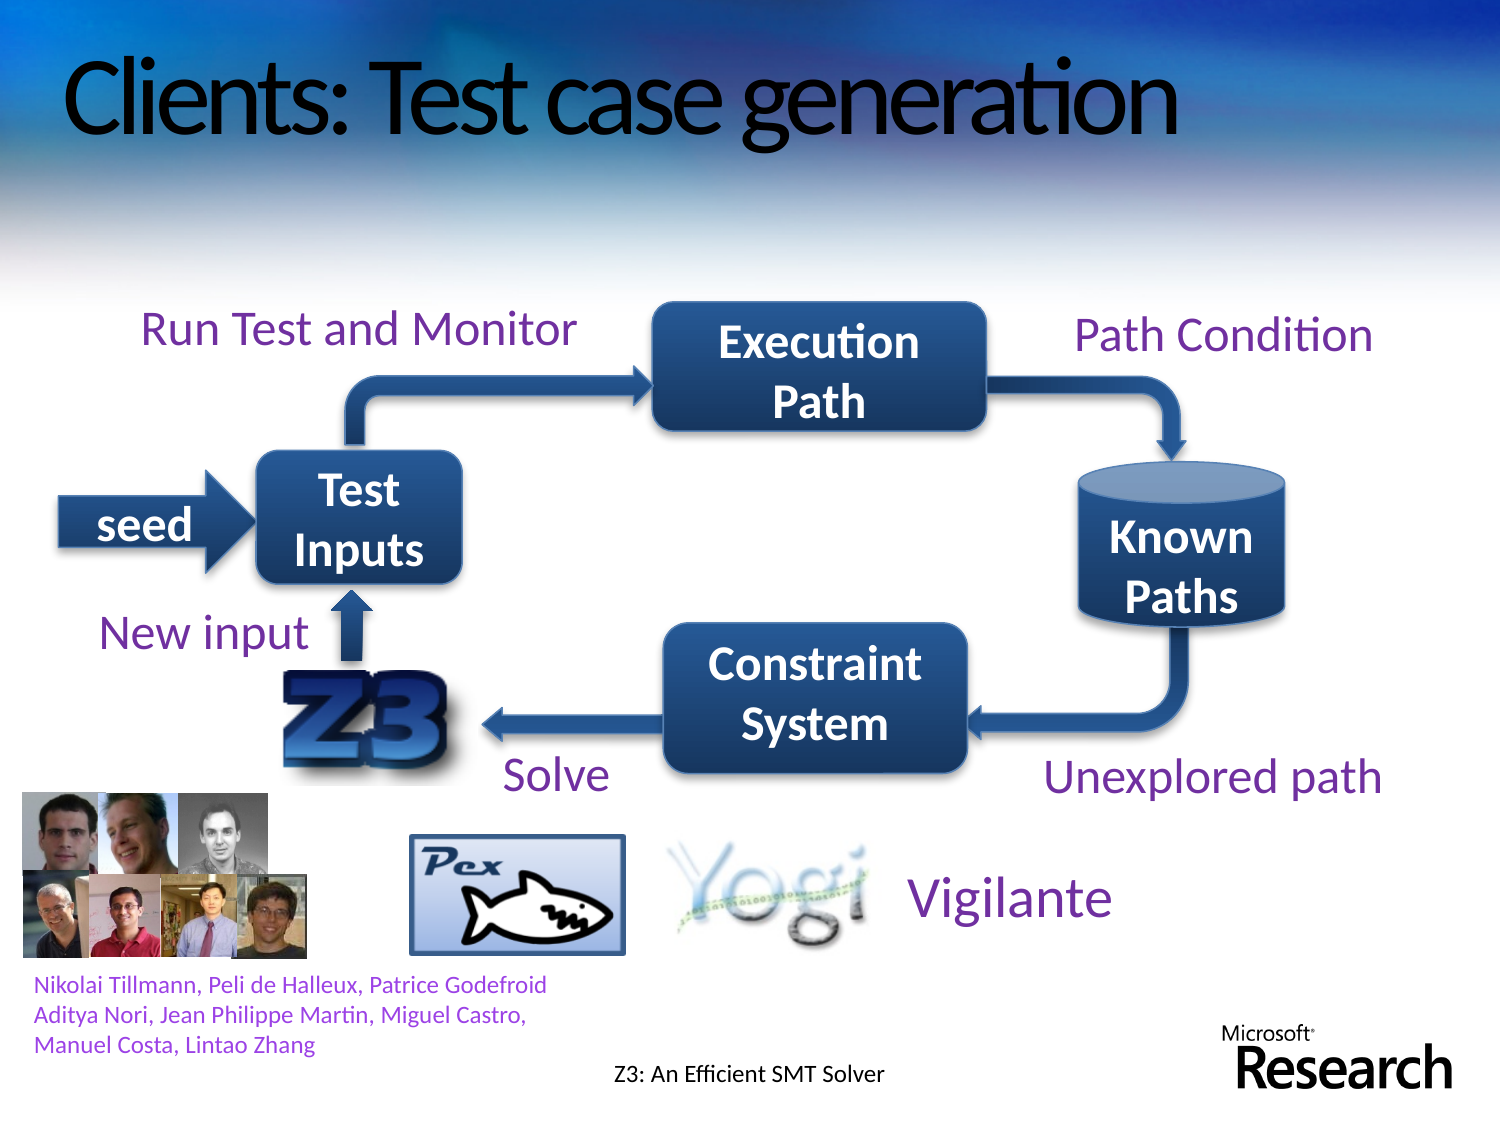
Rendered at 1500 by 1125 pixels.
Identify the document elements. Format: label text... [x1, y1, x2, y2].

text_box [330, 589, 373, 662]
text_box Nikolai Tillmann, Peli de Halleux, Patrice Godefroid Aditya Nori, Jean Philippe Martin, Miguel Castro, Manuel Costa, Lintao Zhang [23, 963, 938, 1064]
text_box seed [57, 469, 249, 574]
text_box [985, 375, 1187, 461]
text_box Test Inputs [255, 449, 463, 585]
text_box Constraint System [662, 622, 969, 775]
picture [0, 0, 1500, 1125]
title Clients: Test case generation [62, 37, 1438, 161]
text_box Vigilante [917, 851, 1154, 937]
text_box Run Test and Monitor [125, 287, 616, 363]
text_box New input [83, 591, 338, 667]
text_box Known Paths [1077, 460, 1286, 628]
text_box Solve [488, 744, 729, 809]
footer Z3: An Efficient SMT Solver [512, 1042, 988, 1103]
text_box Execution Path [651, 301, 988, 432]
text_box [974, 640, 1190, 741]
text_box [482, 706, 657, 742]
text_box [344, 365, 654, 446]
text_box Unexplored path [1028, 736, 1500, 811]
text_box Path Condition [1059, 294, 1409, 369]
